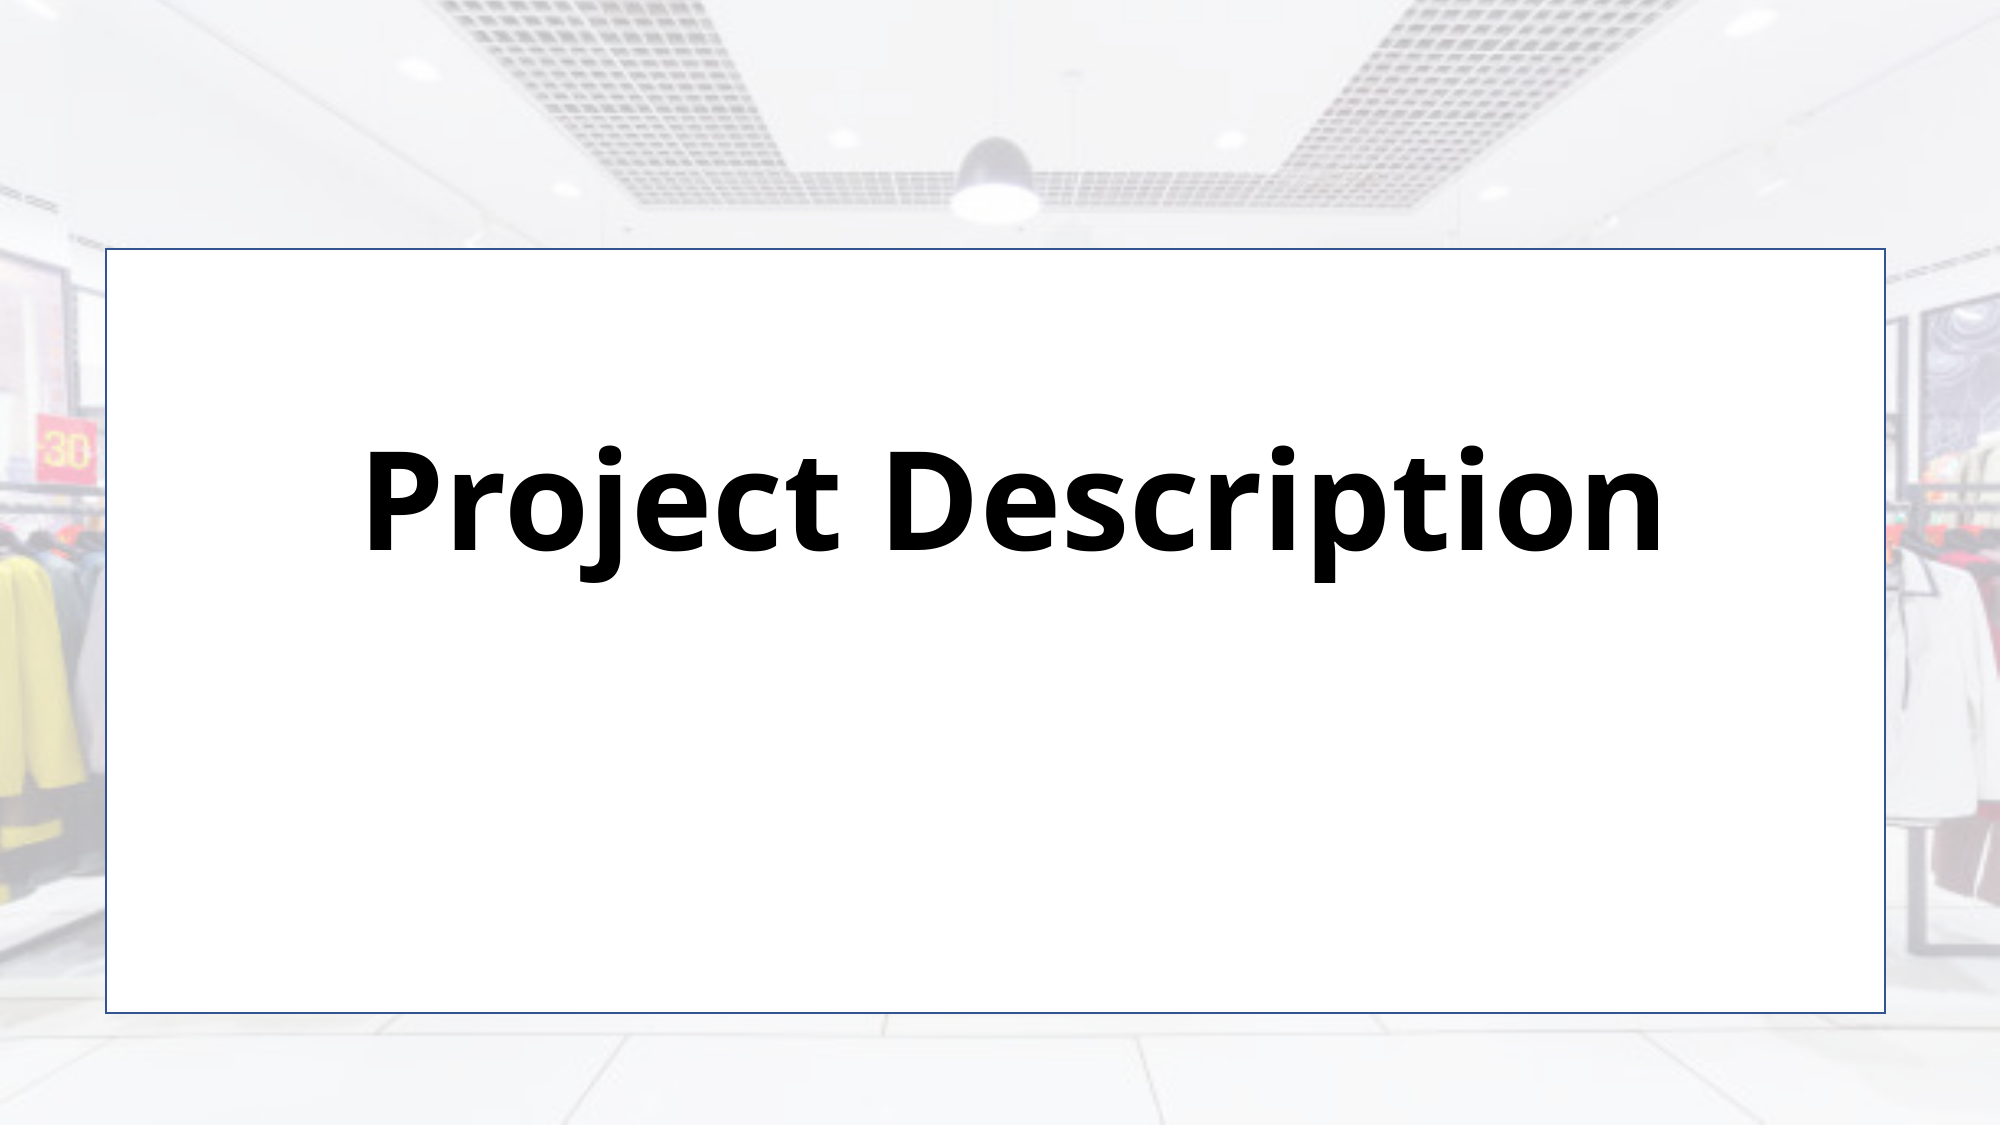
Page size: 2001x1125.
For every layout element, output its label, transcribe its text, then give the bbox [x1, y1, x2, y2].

text_box [105, 248, 1886, 1014]
title Project Description [151, 424, 1877, 642]
